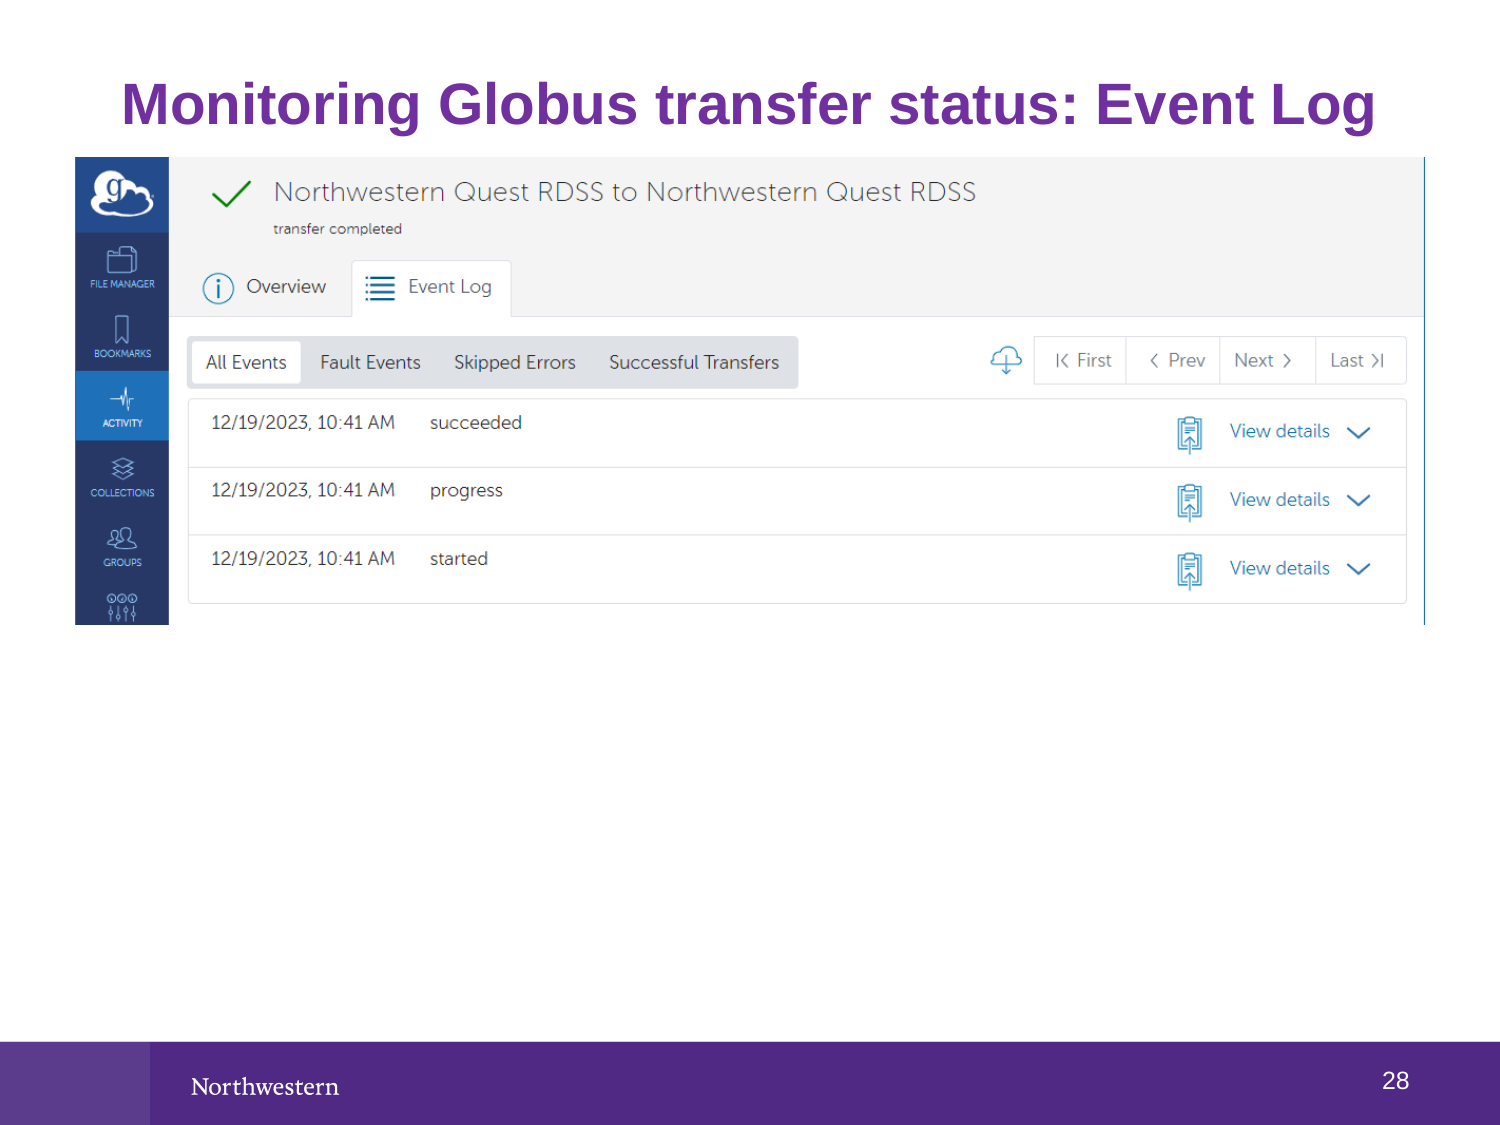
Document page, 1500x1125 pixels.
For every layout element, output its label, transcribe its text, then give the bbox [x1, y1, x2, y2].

title Monitoring Globus transfer status: Event Log [75, 45, 1425, 157]
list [74, 157, 1426, 626]
slide_number 27 [1074, 1042, 1425, 1103]
picture [0, 0, 1500, 1125]
